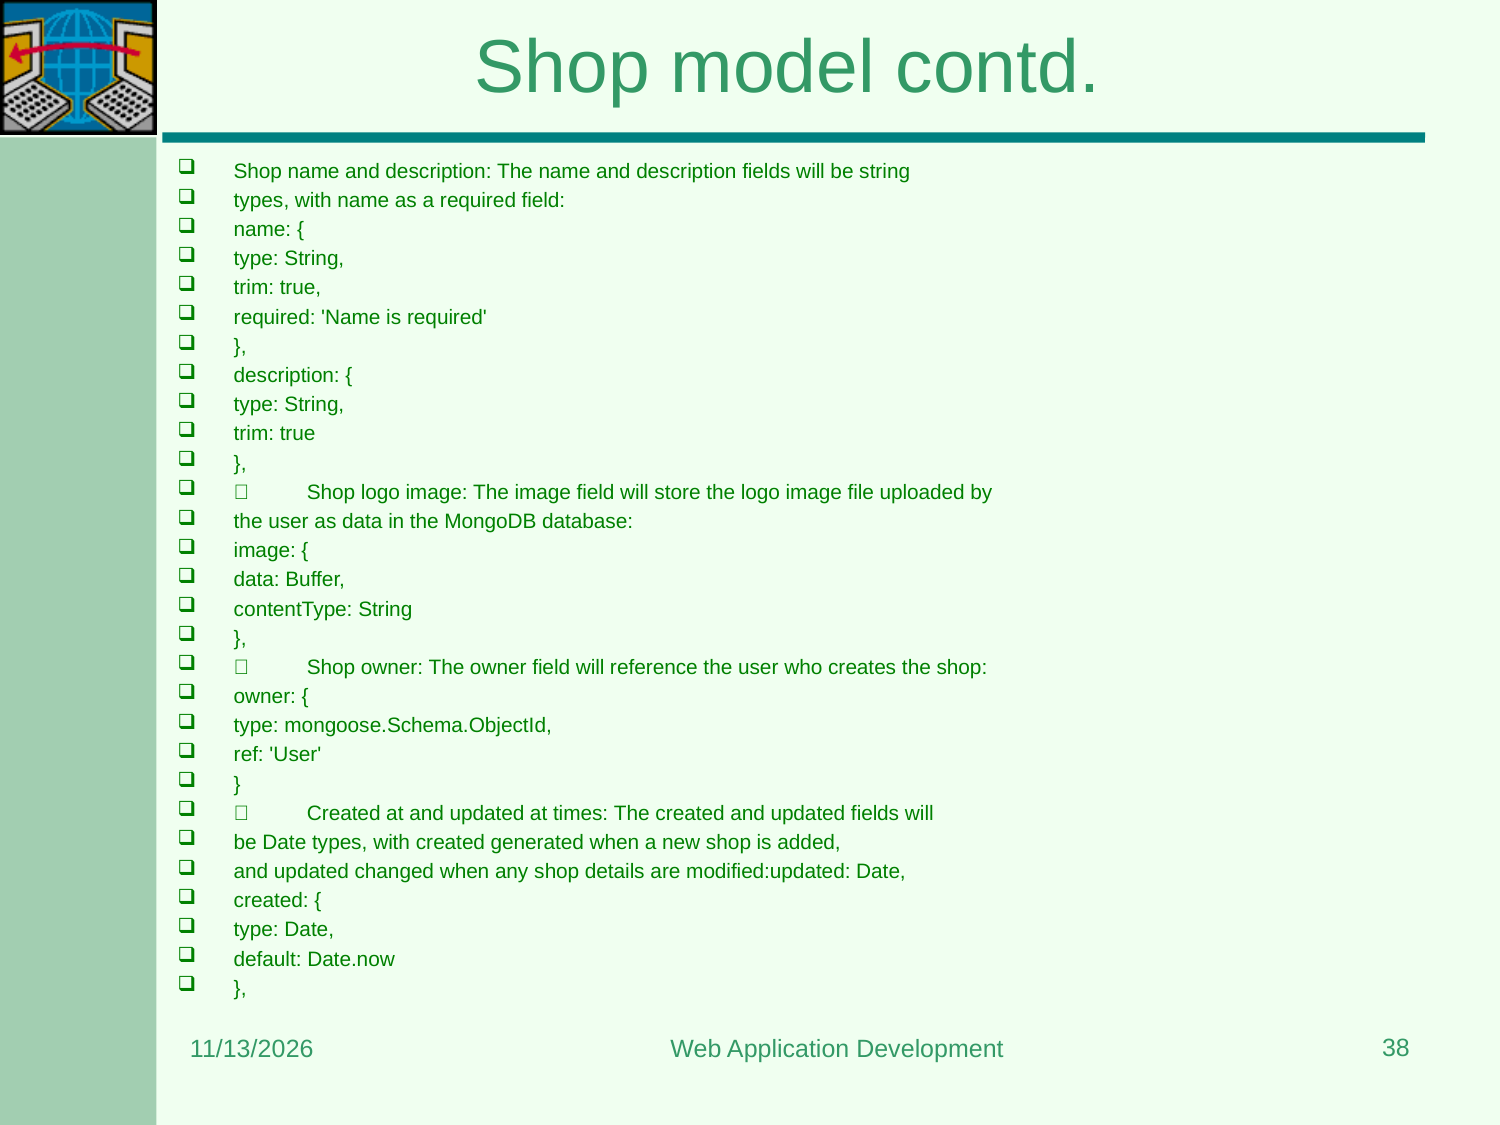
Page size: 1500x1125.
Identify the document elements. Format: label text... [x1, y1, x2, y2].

slide_number 38 [1237, 1024, 1426, 1103]
title Shop model contd. [150, 0, 1425, 125]
footer Web Application Development [462, 1024, 1213, 1104]
picture [0, 0, 157, 135]
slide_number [174, 1024, 438, 1104]
list Shop name and description: The name and description fields will be string types, with name as a required field: name: { type: String, trim: true, required: 'Name is required' }, description: { type: String, trim: true },  Shop logo image: The image field will store the logo image file uploaded by the user as data in the MongoDB database: image: { data: Buffer, contentType: String },  Shop owner: The owner field will reference the user who creates the shop: owner: { type: mongoose.Schema.ObjectId, ref: 'User' }  Created at and updated at times: The created and updated fields will be Date types, with created generated when a new shop is added, and updated changed when any shop details are modified:updated: Date, created: { type: Date, default: Date.now }, [162, 149, 1488, 1013]
